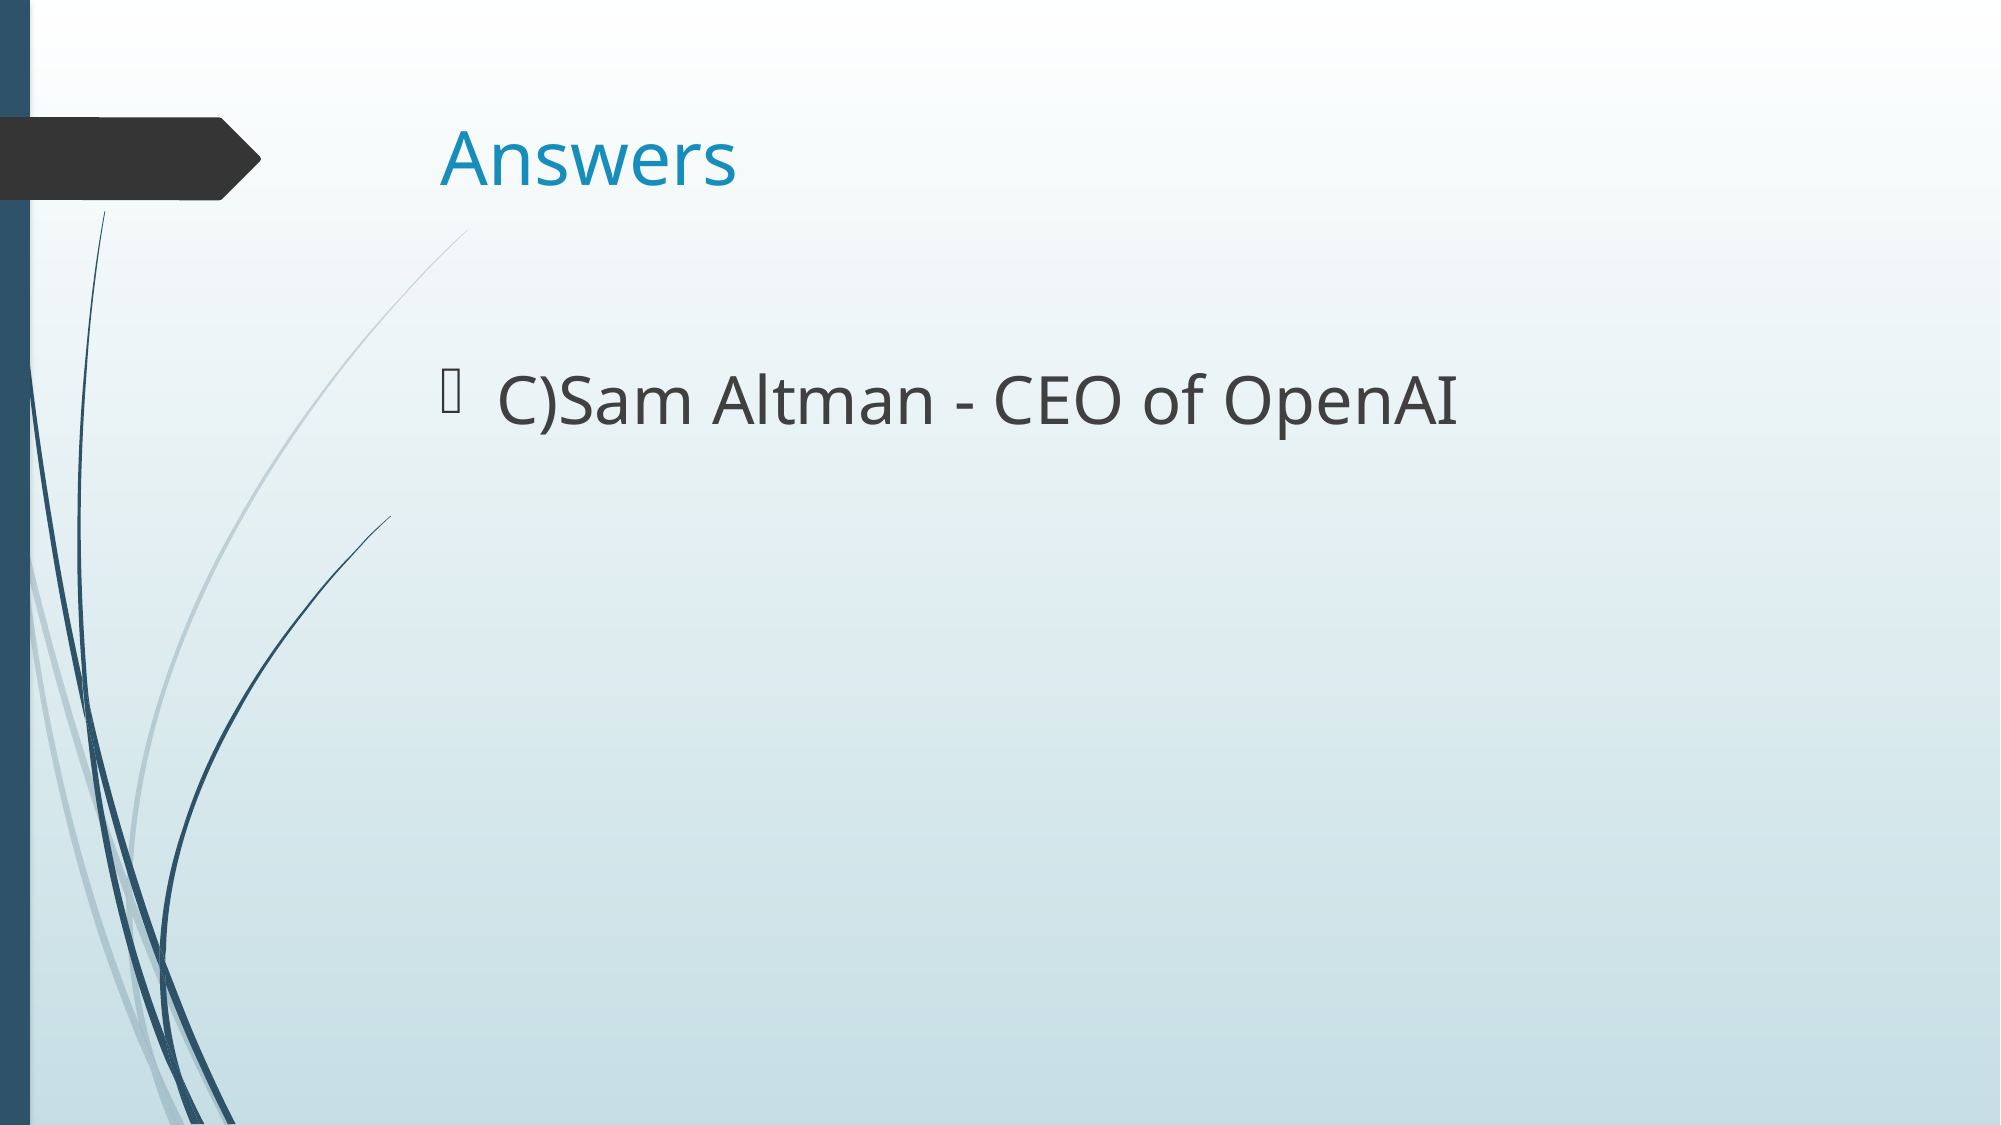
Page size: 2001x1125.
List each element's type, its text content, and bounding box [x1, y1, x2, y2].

list C)Sam Altman - CEO of OpenAI [424, 350, 1888, 970]
title Answers [425, 102, 1888, 313]
